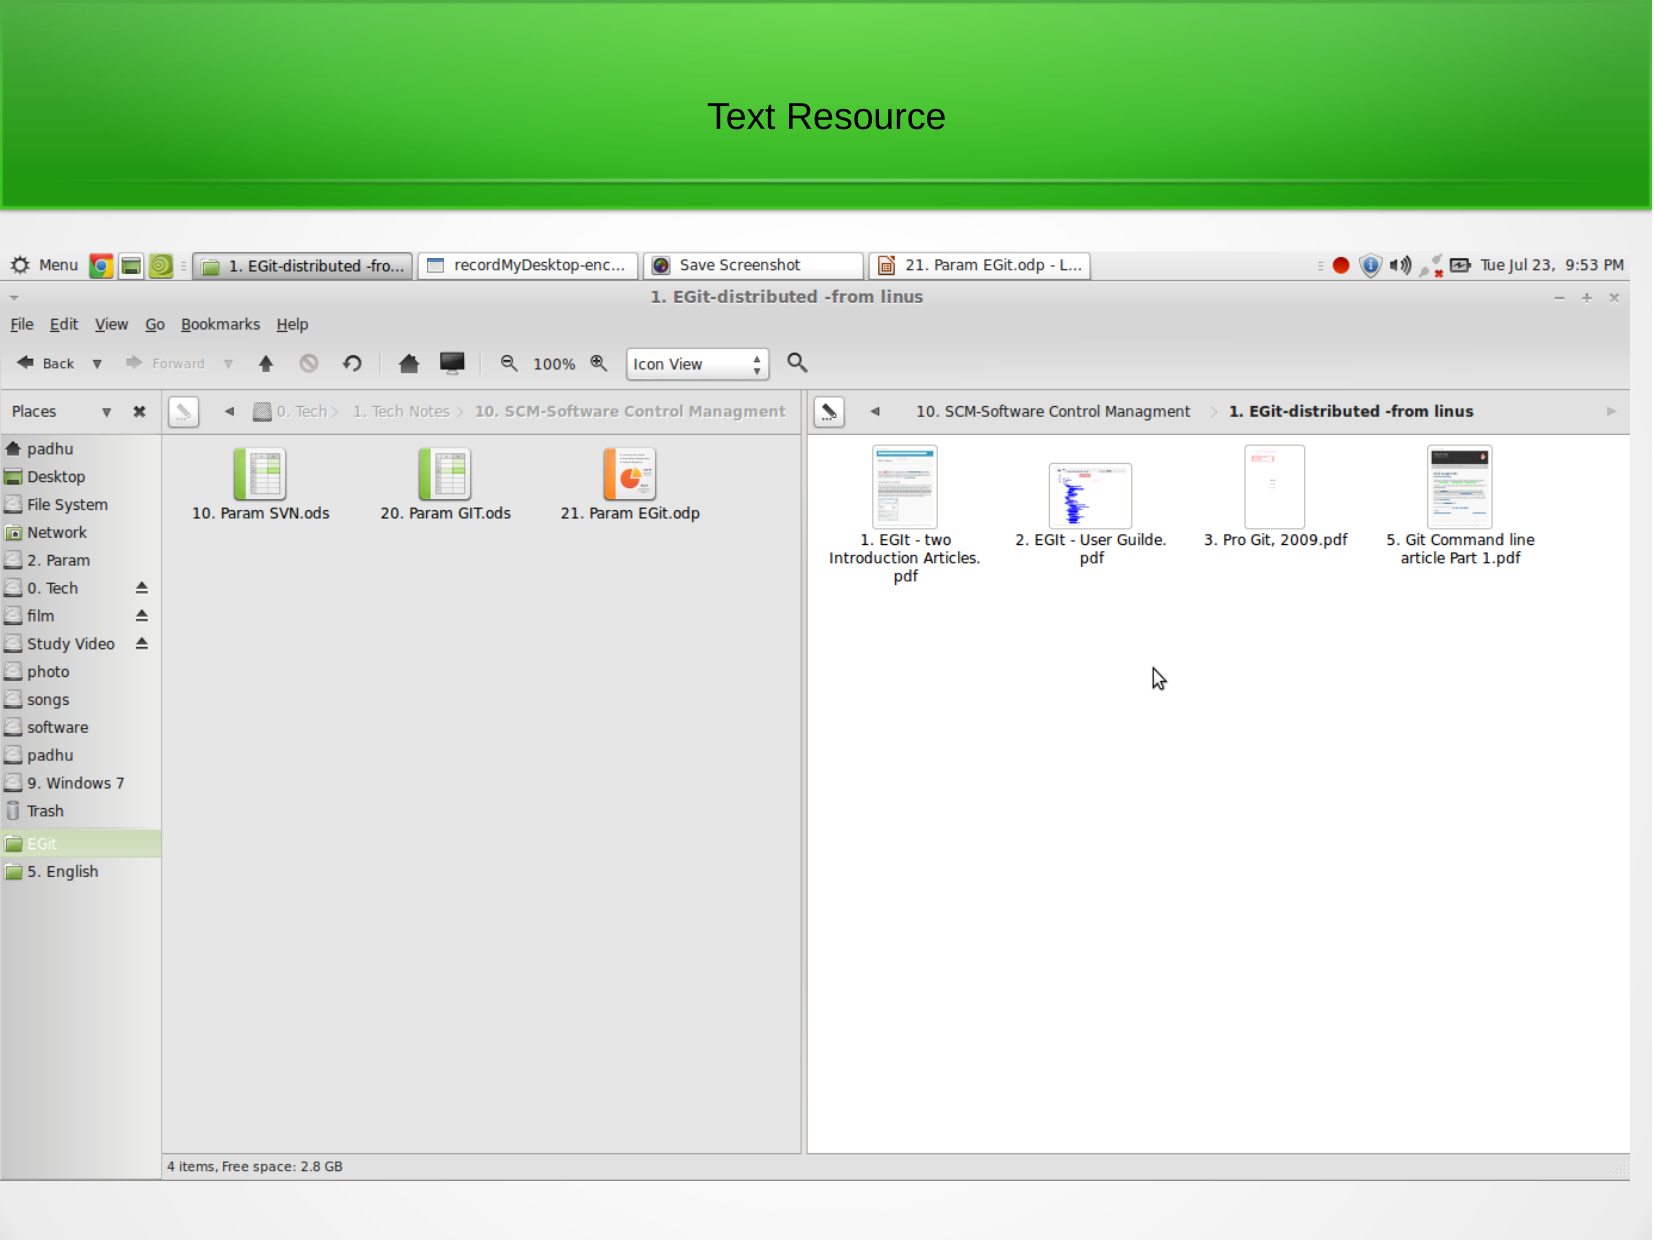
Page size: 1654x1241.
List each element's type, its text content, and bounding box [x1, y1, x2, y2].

picture [0, 251, 1631, 1182]
text_box Text Resource [82, 49, 1571, 179]
